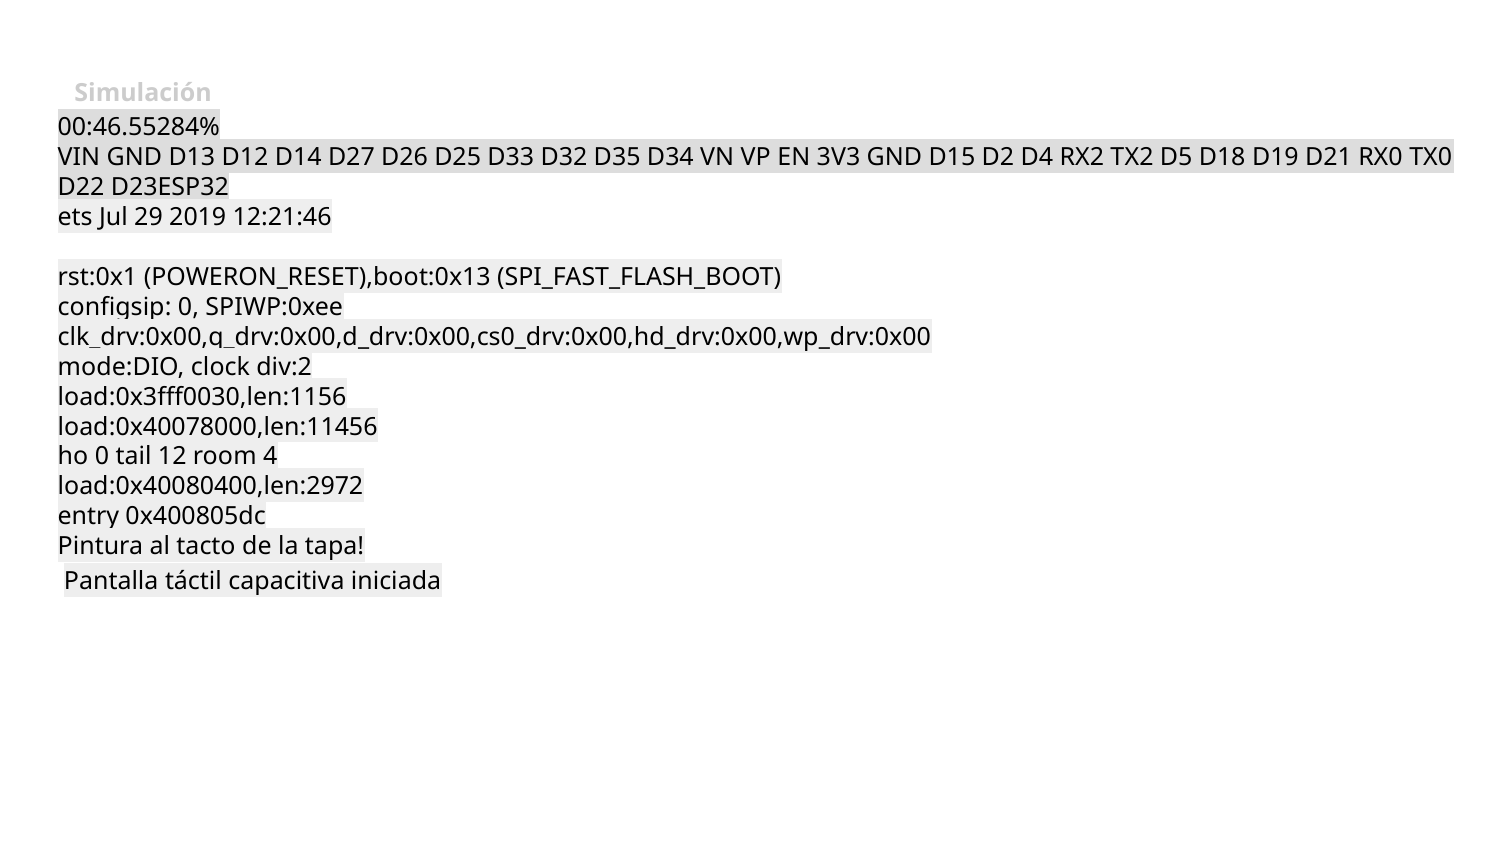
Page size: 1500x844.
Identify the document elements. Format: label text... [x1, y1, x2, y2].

text_box Simulación 00:46.55284% VIN GND D13 D12 D14 D27 D26 D25 D33 D32 D35 D34 VN VP EN 3V3 GND D15 D2 D4 RX2 TX2 D5 D18 D19 D21 RX0 TX0 D22 D23ESP32 ets Jul 29 2019 12:21:46 rst:0x1 (POWERON_RESET),boot:0x13 (SPI_FAST_FLASH_BOOT) configsip: 0, SPIWP:0xee clk_drv:0x00,q_drv:0x00,d_drv:0x00,cs0_drv:0x00,hd_drv:0x00,wp_drv:0x00 mode:DIO, clock div:2 load:0x3fff0030,len:1156 load:0x40078000,len:11456 ho 0 tail 12 room 4 load:0x40080400,len:2972 entry 0x400805dc Pintura al tacto de la tapa! Pantalla táctil capacitiva iniciada [42, 21, 1492, 801]
